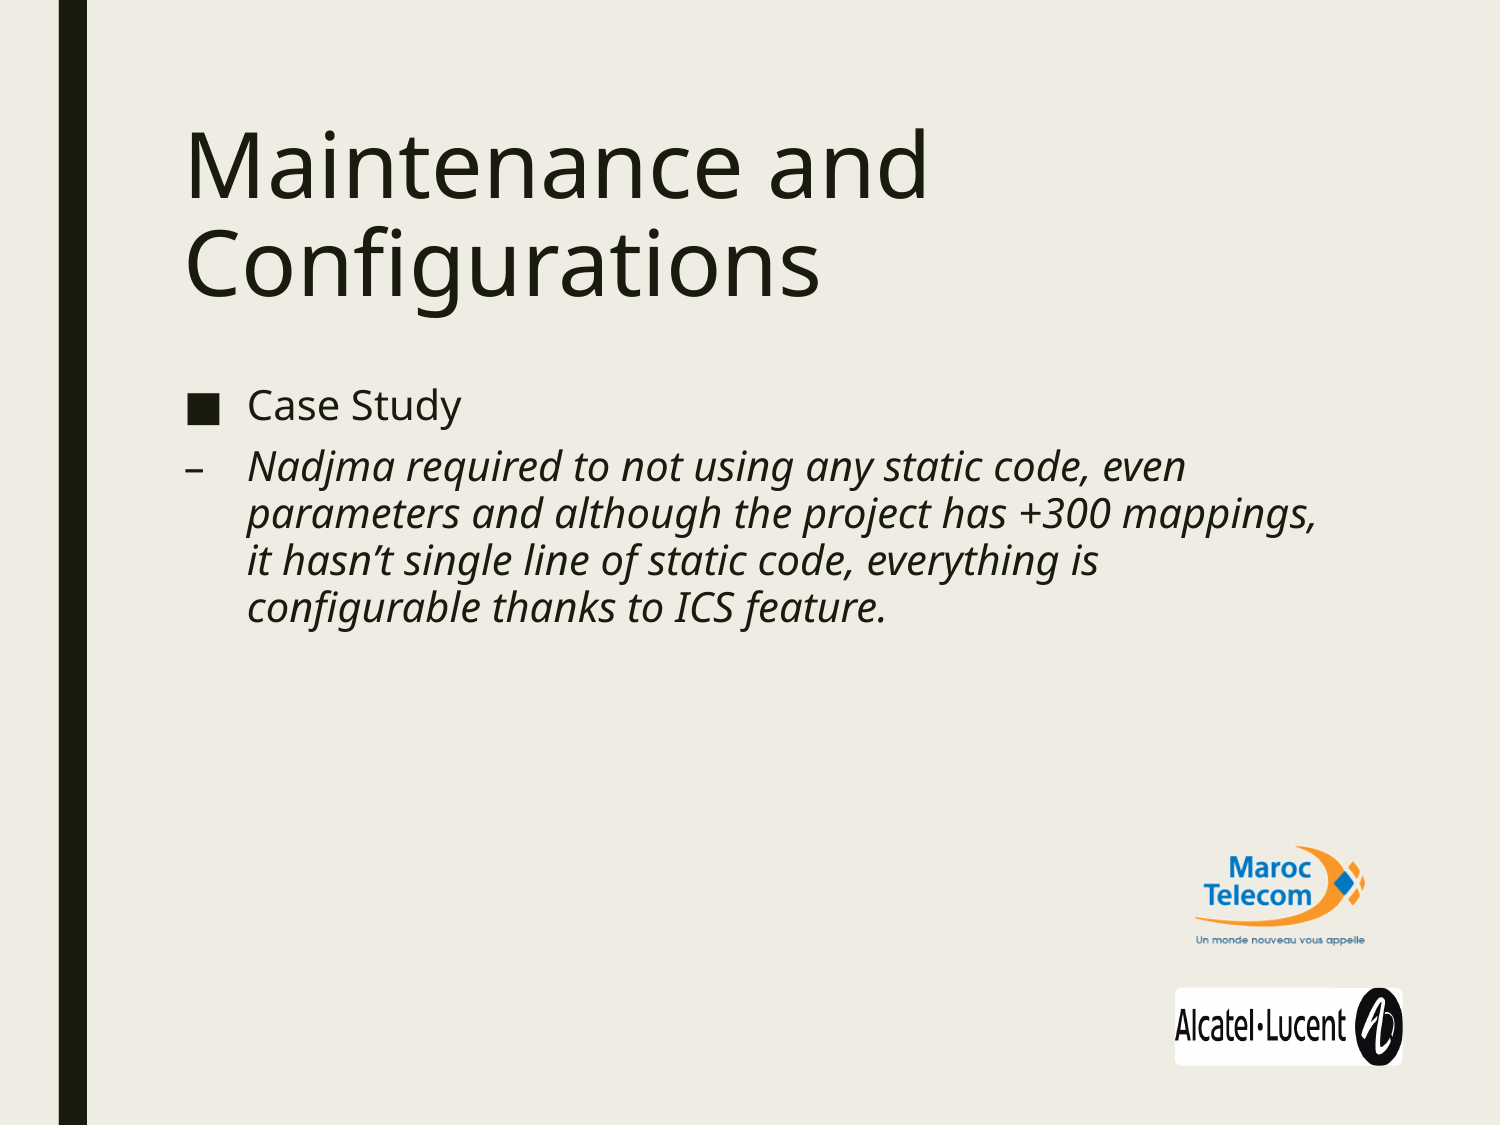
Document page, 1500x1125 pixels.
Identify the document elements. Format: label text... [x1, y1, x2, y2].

title Maintenance and Configurations [168, 112, 1351, 357]
picture [1174, 987, 1403, 1066]
picture [1174, 840, 1385, 952]
list Case Study Nadjma required to not using any static code, even parameters and although the project has +300 mappings, it hasn’t single line of static code, everything is configurable thanks to ICS feature. [168, 375, 1351, 963]
